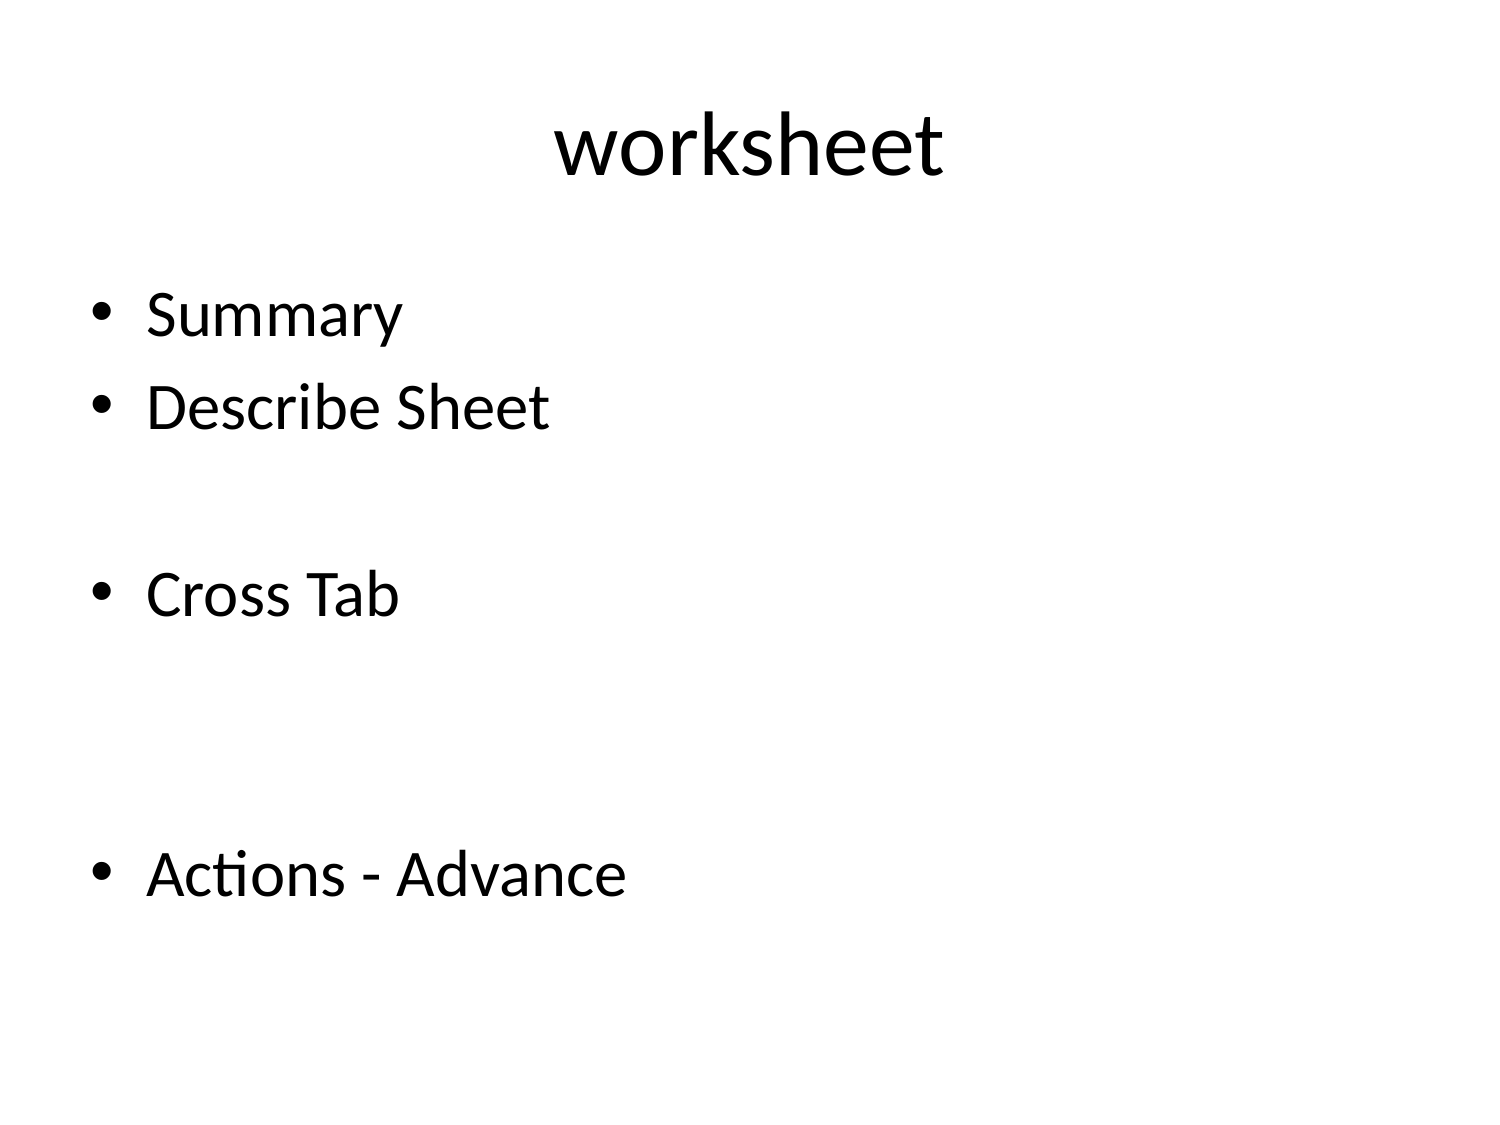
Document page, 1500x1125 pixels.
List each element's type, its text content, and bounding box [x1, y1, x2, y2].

list Summary Describe Sheet Cross Tab Actions - Advance [75, 262, 1425, 1005]
title worksheet [75, 45, 1425, 233]
